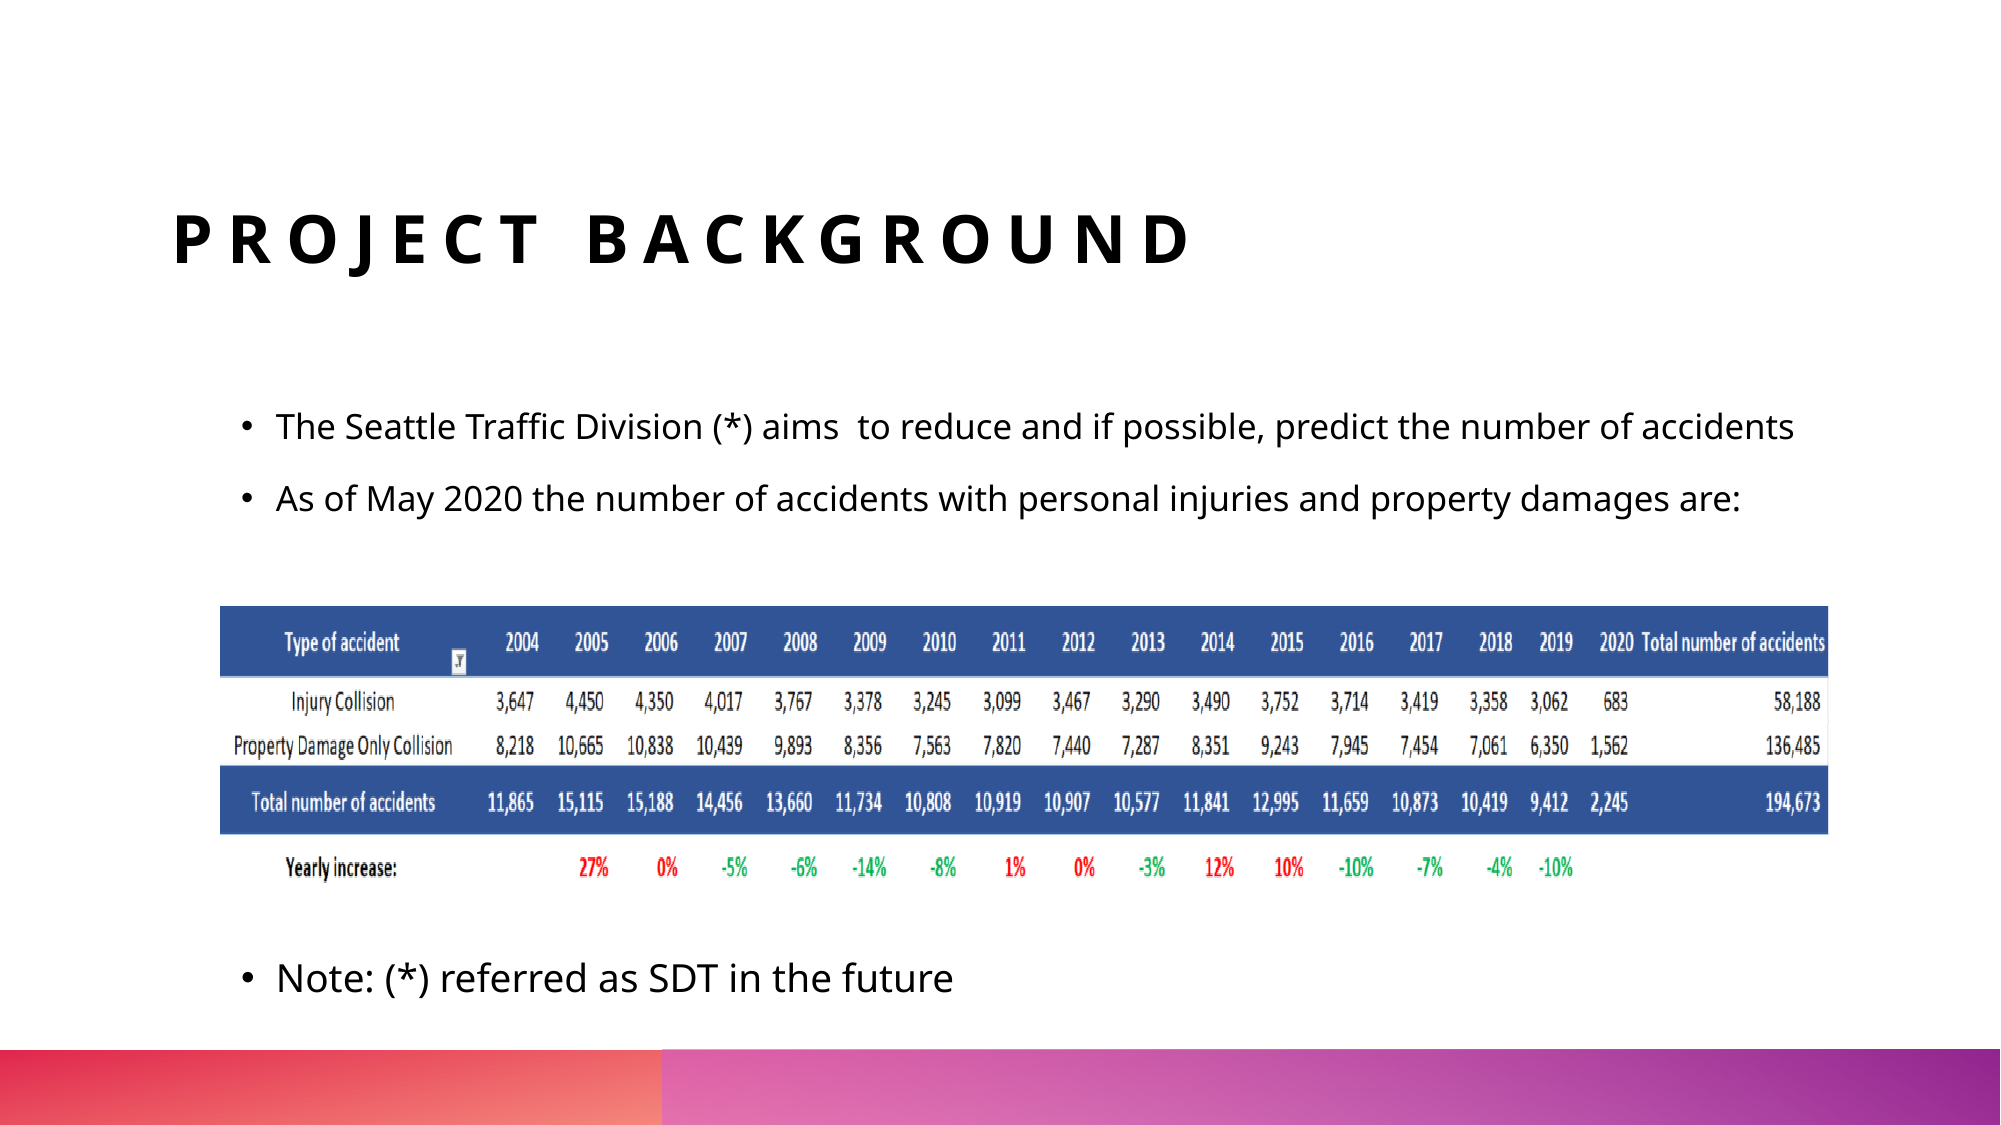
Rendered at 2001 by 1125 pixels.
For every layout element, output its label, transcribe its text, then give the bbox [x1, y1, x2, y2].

list The Seattle Traffic Division (*) aims to reduce and if possible, predict the number of accidents As of May 2020 the number of accidents with personal injuries and property damages are: Note: (*) referred as SDT in the future [171, 327, 1907, 1014]
title Project Background [171, 75, 1863, 278]
picture [220, 606, 1829, 891]
